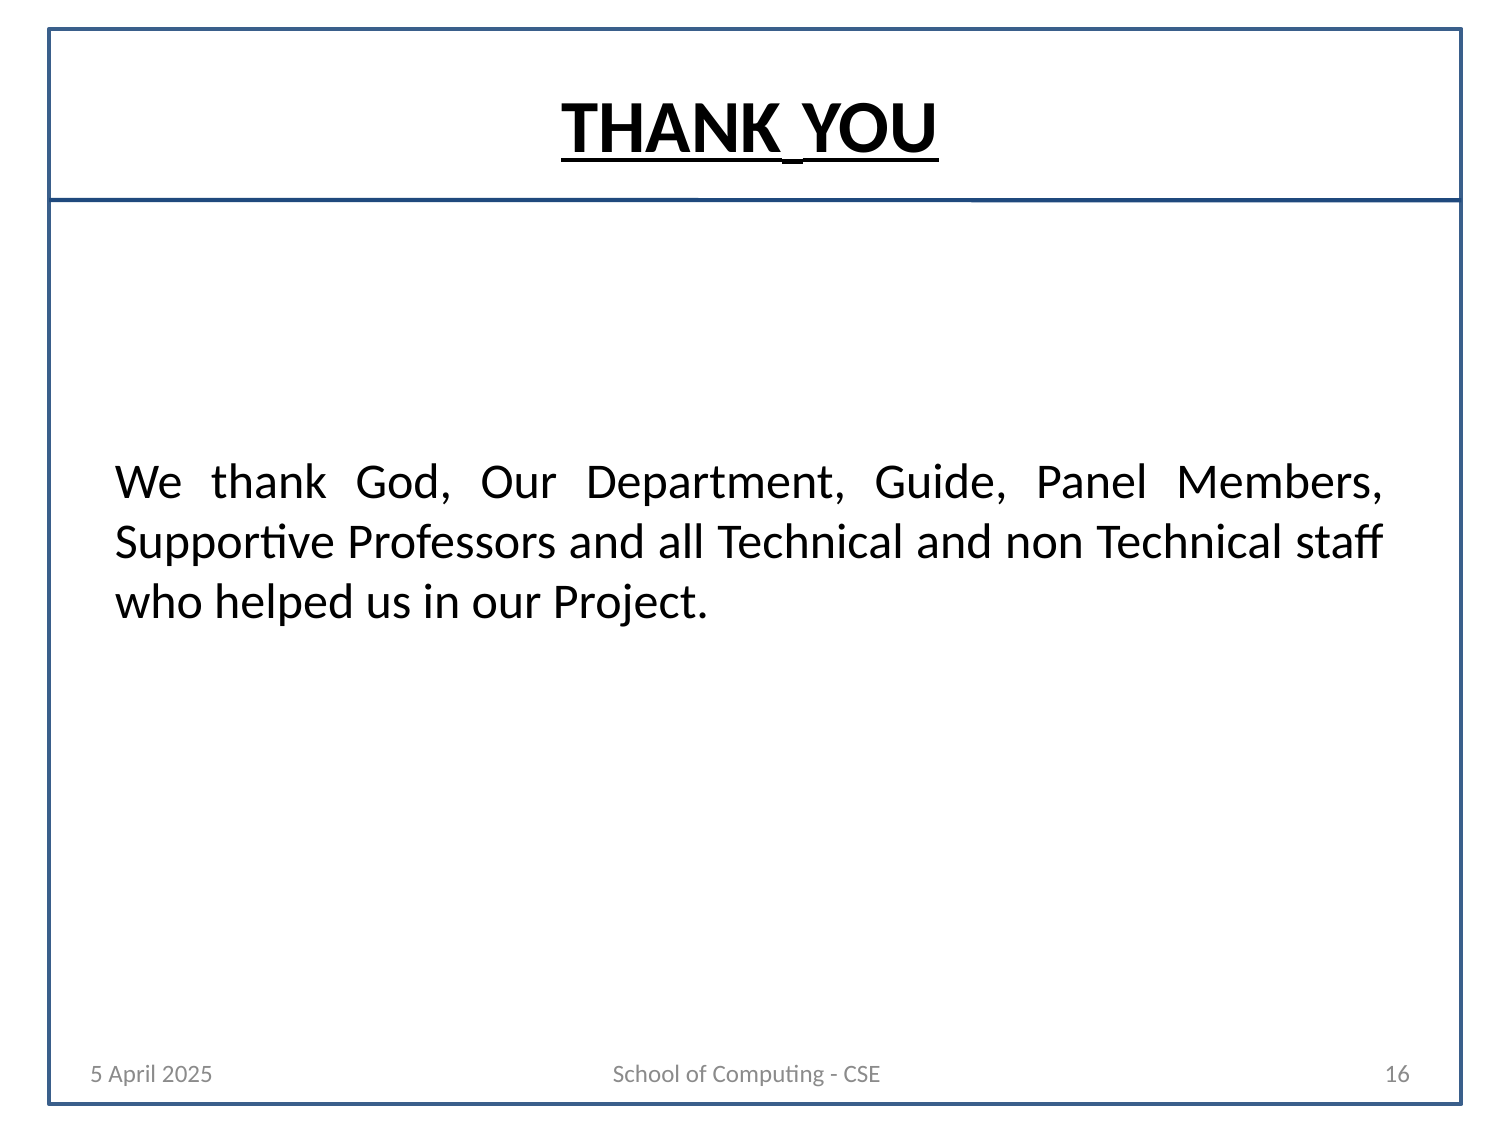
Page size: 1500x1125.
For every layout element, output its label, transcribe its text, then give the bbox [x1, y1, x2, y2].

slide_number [75, 1042, 425, 1103]
text_box We thank God, Our Department, Guide, Panel Members, Supportive Professors and all Technical and non Technical staff who helped us in our Project. [99, 441, 1399, 636]
slide_number 16 [1074, 1042, 1425, 1103]
title THANK YOU [75, 22, 1425, 210]
footer School of Computing - CSE [512, 1042, 988, 1103]
